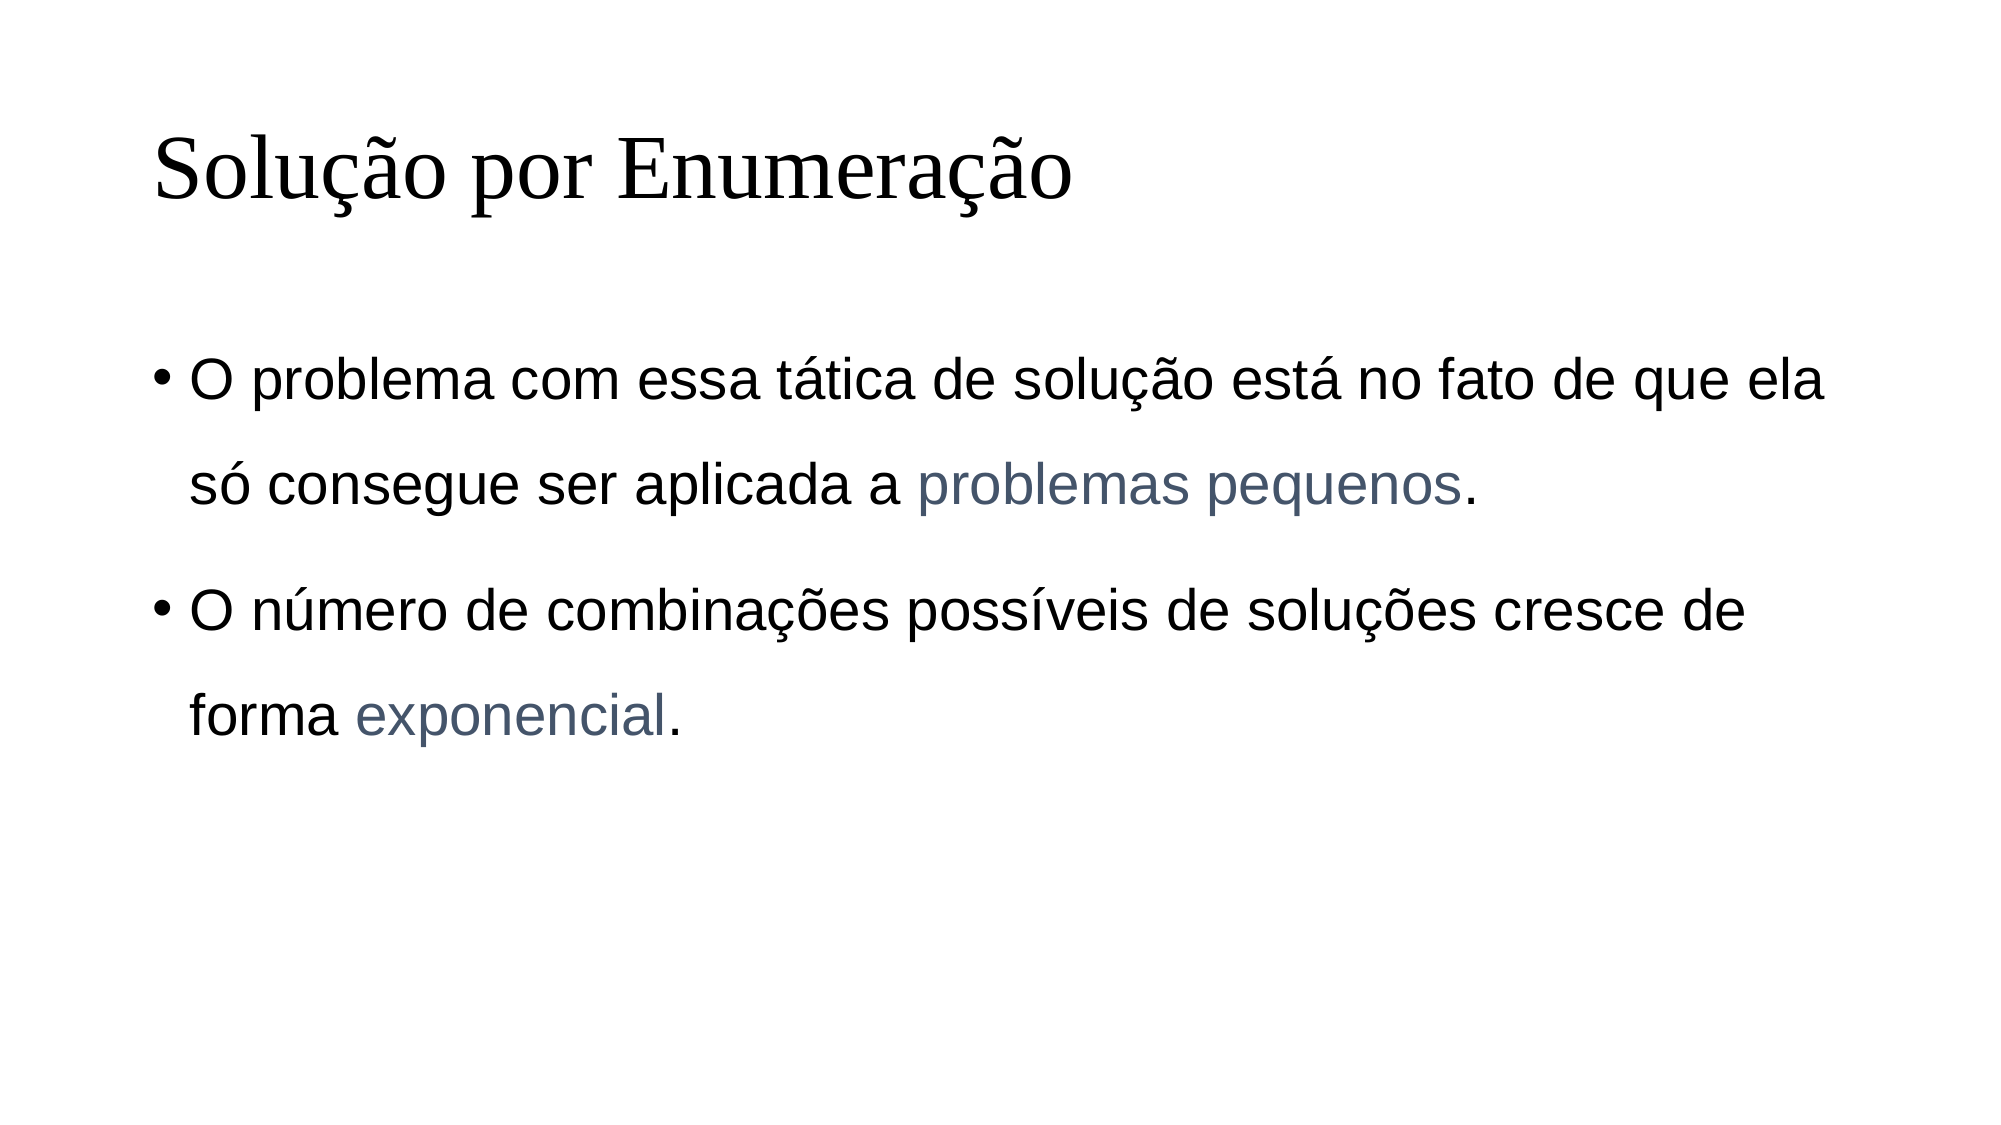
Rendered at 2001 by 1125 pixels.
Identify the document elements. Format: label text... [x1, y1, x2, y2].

list O problema com essa tática de solução está no fato de que ela só consegue ser aplicada a problemas pequenos. O número de combinações possíveis de soluções cresce de forma exponencial. [137, 299, 1863, 1014]
title Solução por Enumeração [137, 59, 1863, 278]
